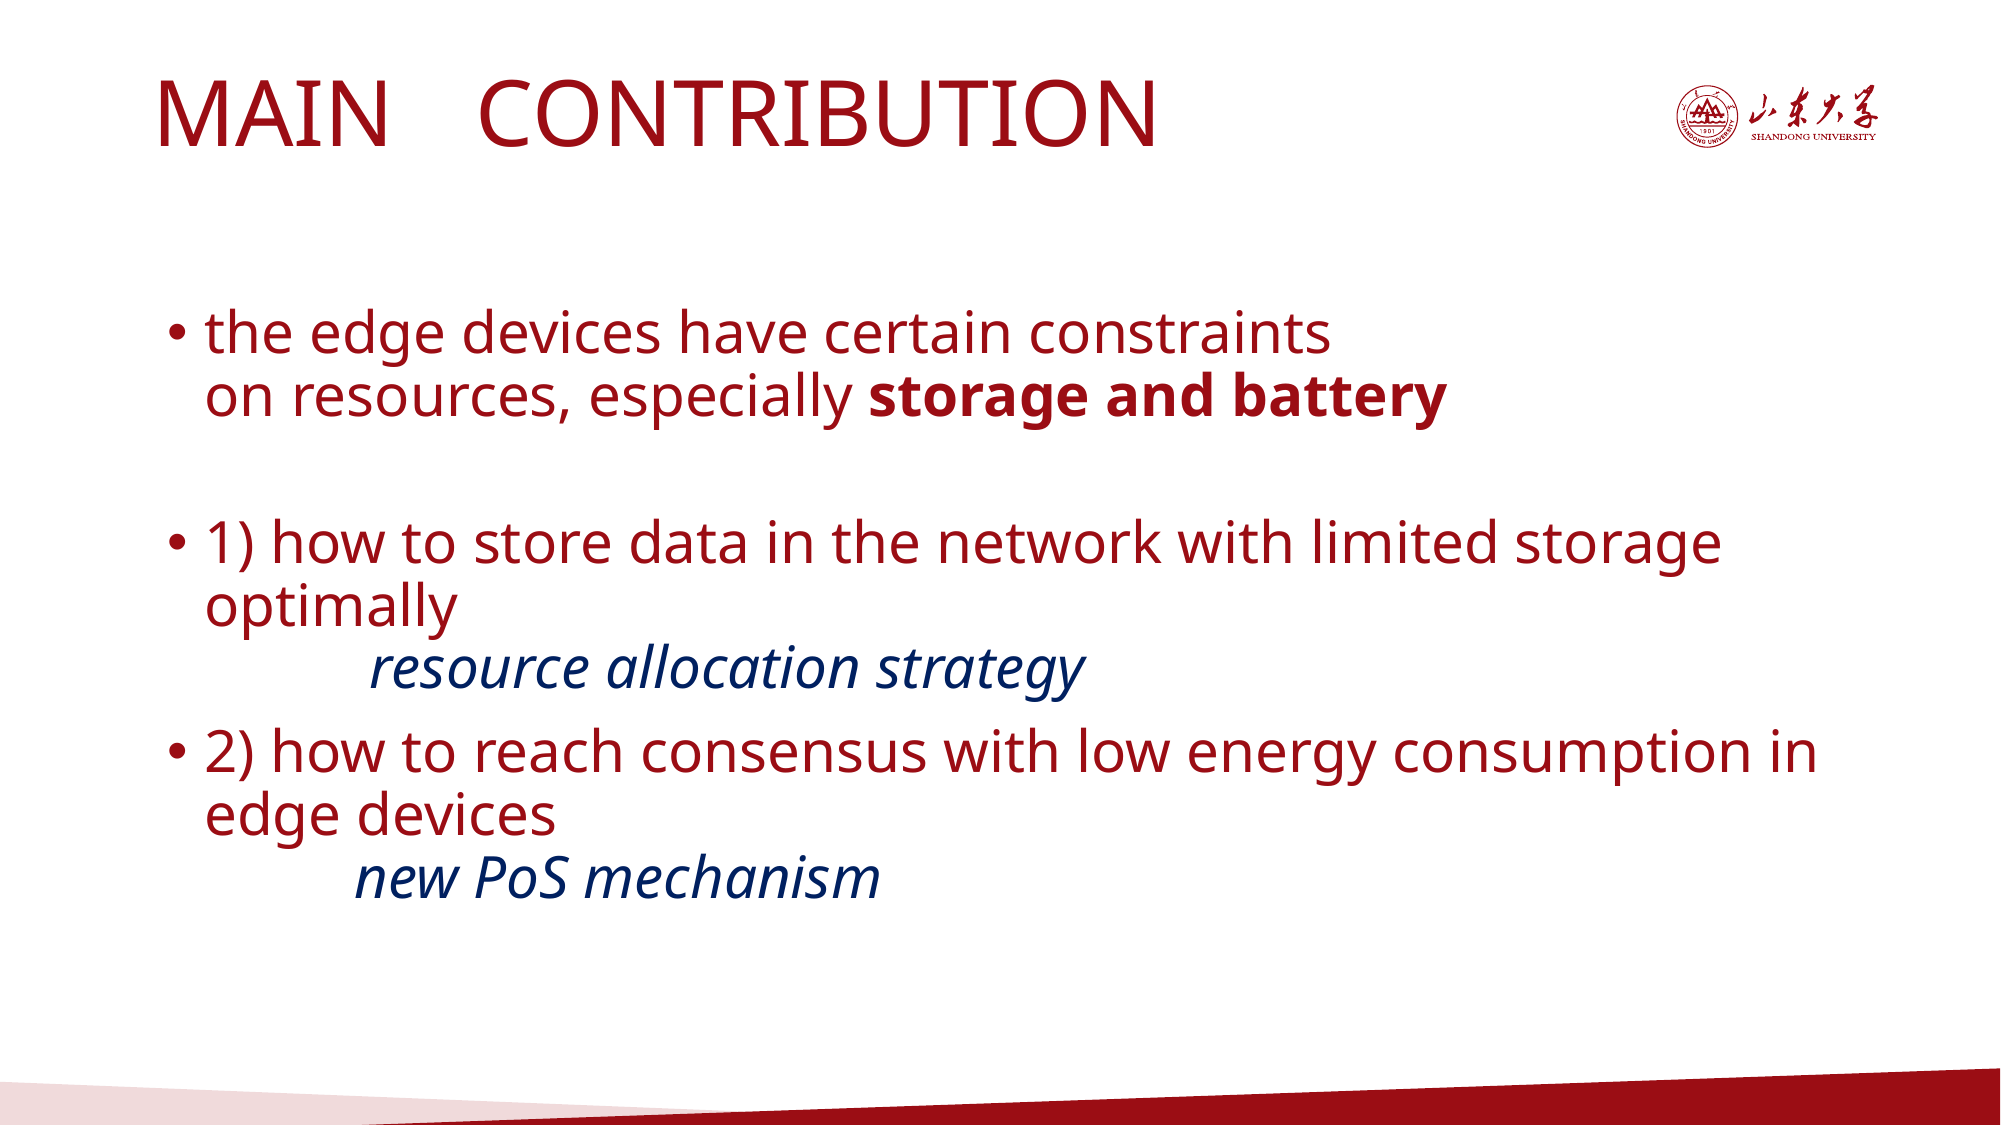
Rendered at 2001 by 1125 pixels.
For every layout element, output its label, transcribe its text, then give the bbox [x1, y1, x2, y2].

text_box the edge devices have certain constraints on resources, especially storage and battery 1) how to store data in the network with limited storage optimally resource allocation strategy 2) how to reach consensus with low energy consumption in edge devices new PoS mechanism [152, 205, 1878, 920]
text_box MAIN CONTRIBUTION [137, 59, 1863, 198]
